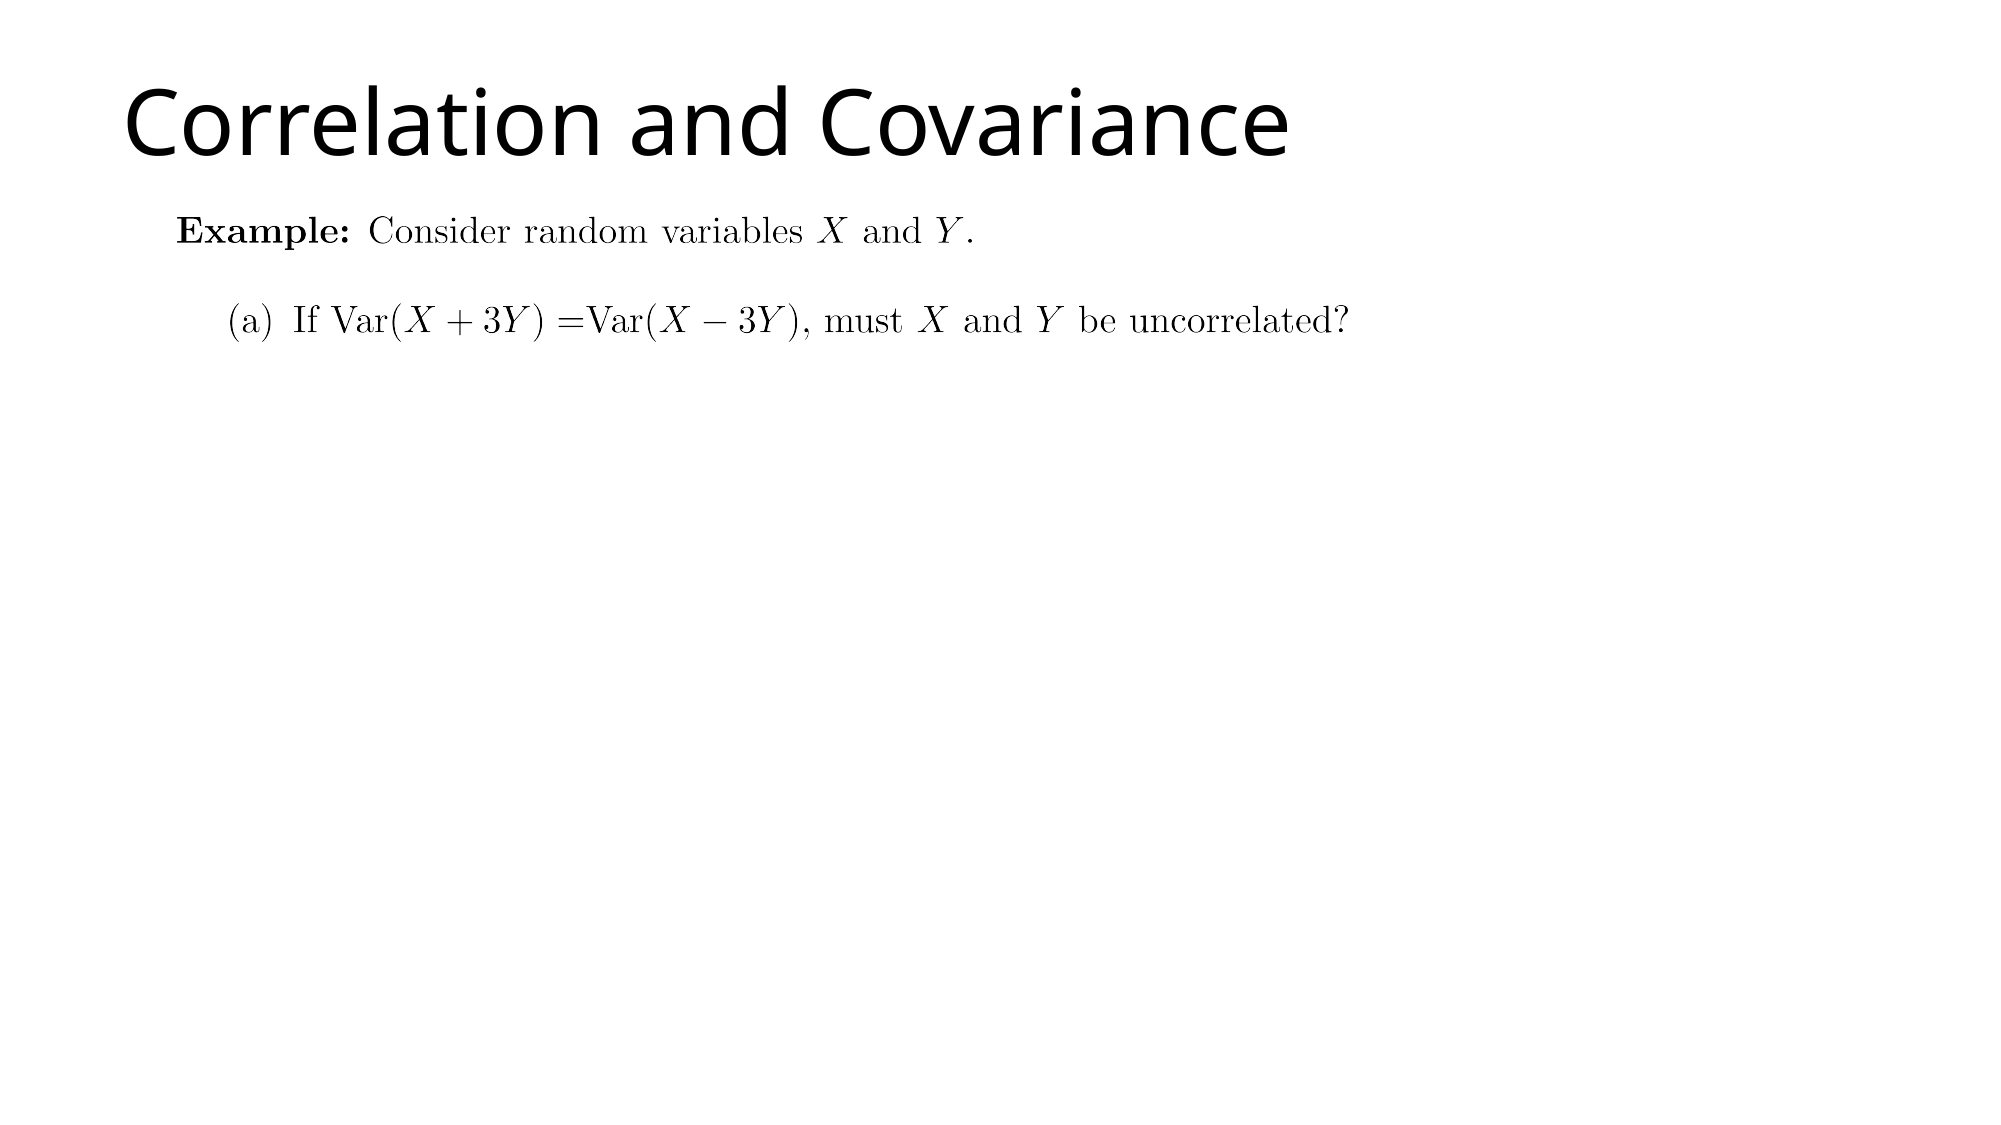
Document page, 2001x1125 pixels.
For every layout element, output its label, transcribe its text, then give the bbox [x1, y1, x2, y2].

picture [177, 216, 972, 250]
picture [230, 303, 1348, 342]
title Correlation and Covariance [107, 16, 1833, 235]
